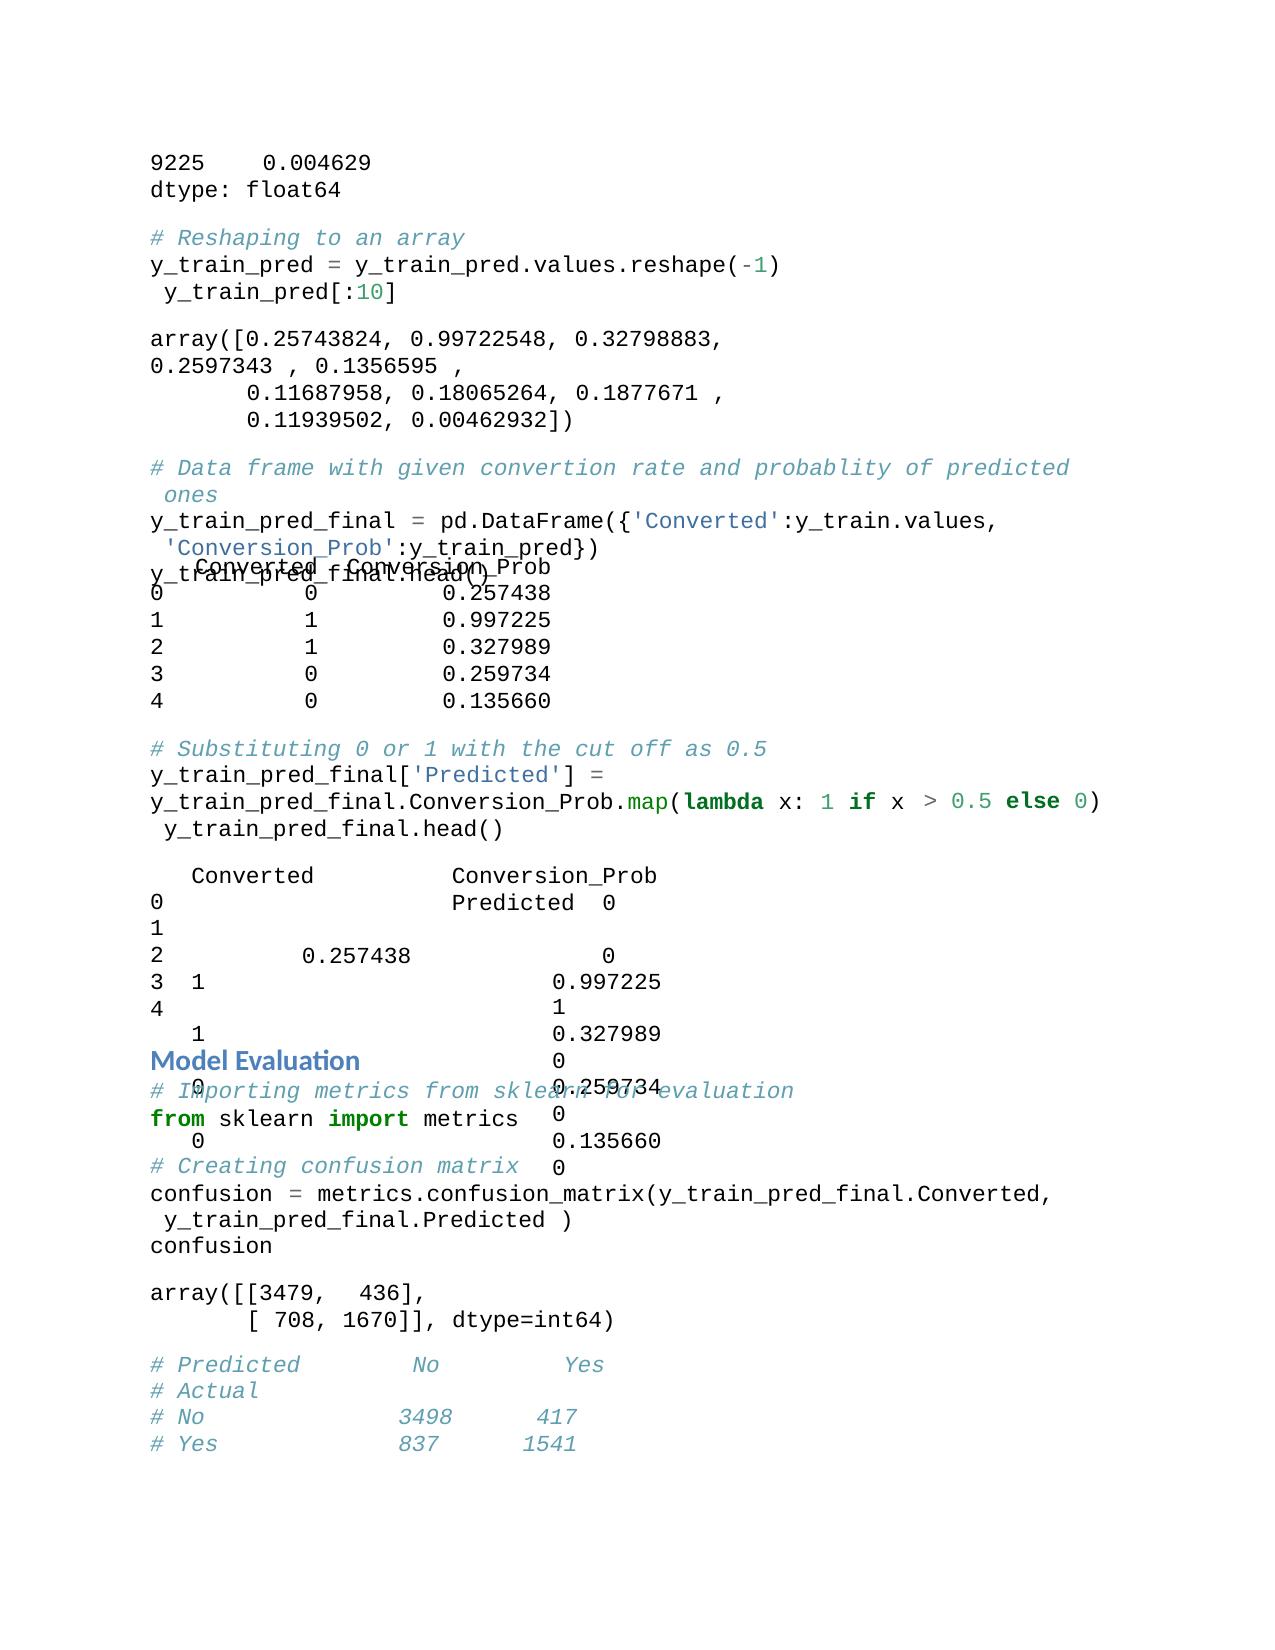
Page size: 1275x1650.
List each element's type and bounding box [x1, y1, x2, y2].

text_box [148, 857, 1063, 1333]
table_cell [145, 1407, 611, 1461]
text_box [148, 146, 1077, 713]
table_header [145, 1354, 611, 1407]
text_box [921, 783, 1106, 814]
text_box [148, 884, 167, 1021]
text_box [148, 730, 912, 841]
